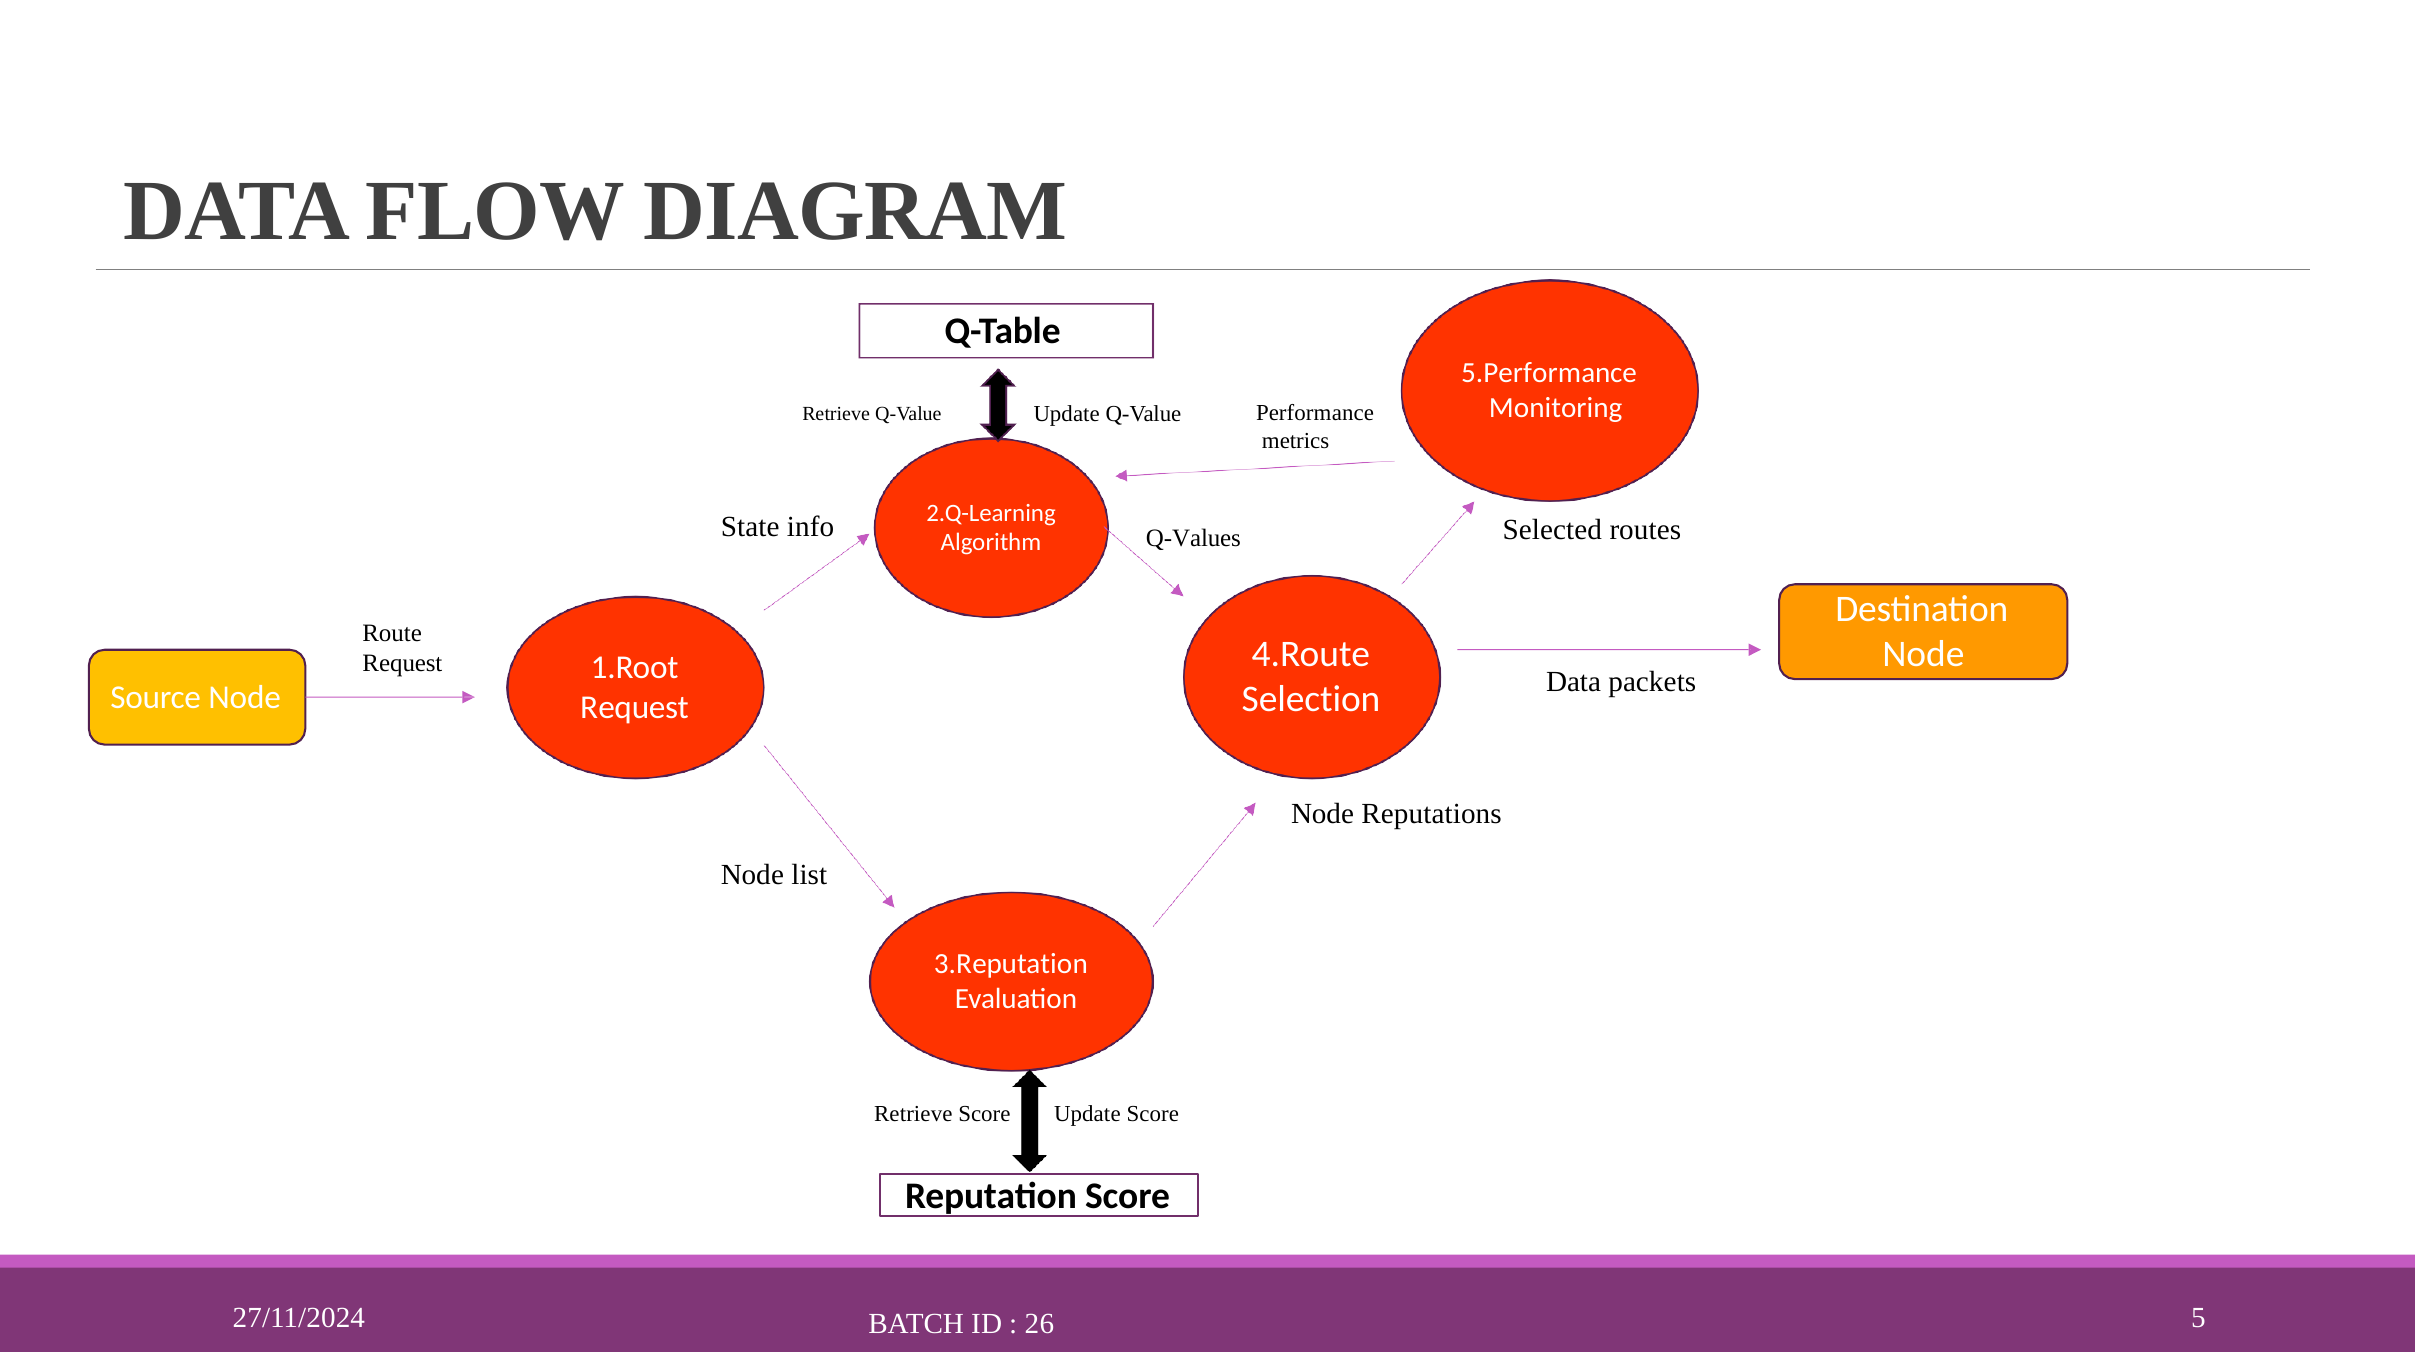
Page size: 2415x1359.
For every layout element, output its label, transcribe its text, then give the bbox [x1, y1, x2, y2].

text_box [1778, 583, 2069, 681]
text_box Reputation Score [880, 1173, 1198, 1216]
title DATA FLOW DIAGRAM [108, 0, 2370, 265]
footer BATCH ID : 26 [609, 1285, 1828, 1359]
text_box [1699, 643, 1762, 656]
text_box Route Request [360, 614, 445, 677]
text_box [87, 648, 307, 746]
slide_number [217, 1279, 707, 1352]
slide_number 5 [1960, 1279, 2221, 1352]
picture [506, 279, 1699, 1172]
text_box [307, 690, 475, 704]
